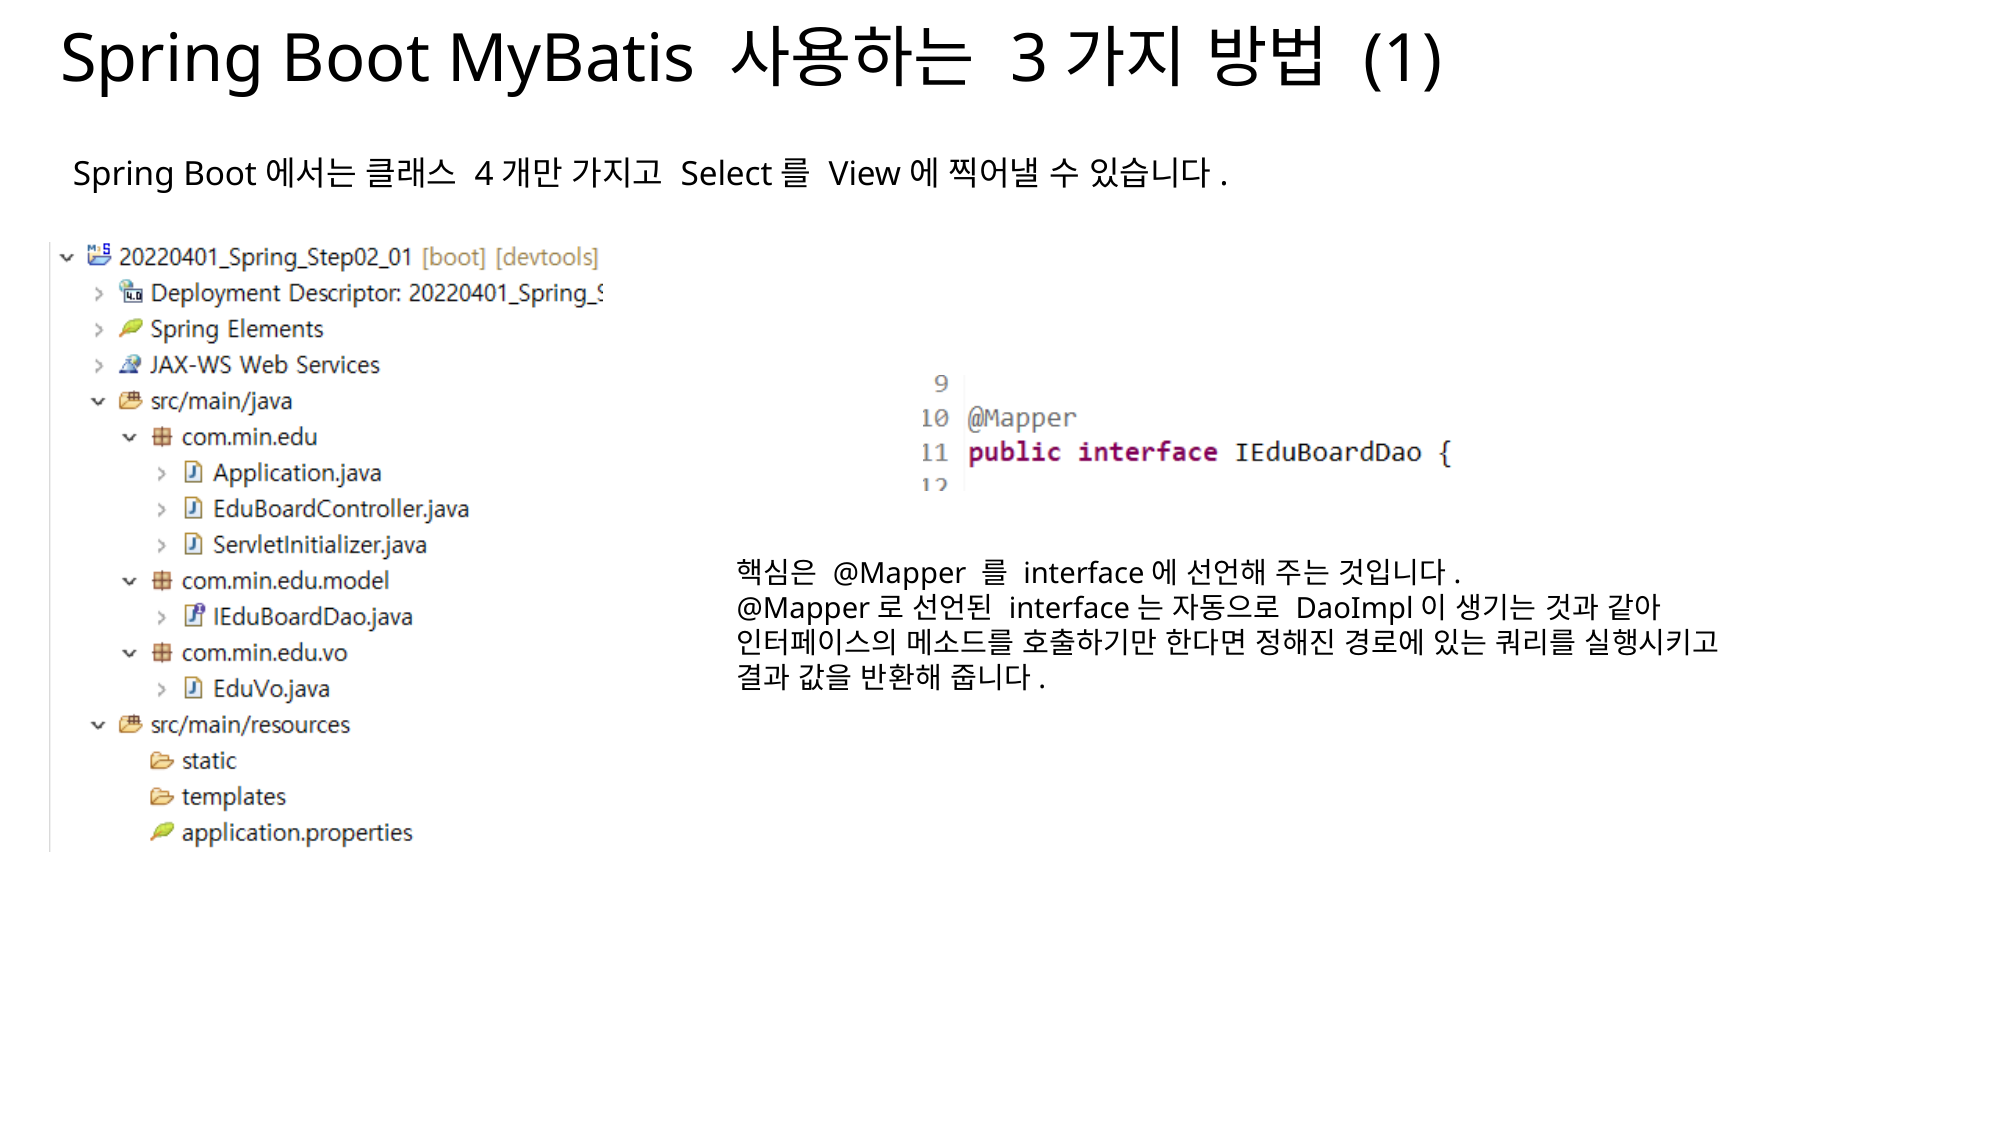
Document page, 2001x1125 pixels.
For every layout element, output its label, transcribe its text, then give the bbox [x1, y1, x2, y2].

text_box Spring Boot MyBatis 사용하는 3가지 방법 (1) [45, 7, 1457, 103]
picture [923, 375, 1466, 492]
text_box Spring Boot에서는 클래스 4개만 가지고 Select를 View에 찍어낼 수 있습니다. [58, 145, 1244, 200]
text_box 핵심은 @Mapper 를 interface에 선언해 주는 것입니다. @Mapper로 선언된 interface는 자동으로 DaoImpl이 생기는 것과 같아 인터페이스의 메소드를 호출하기만 한다면 정해진 경로에 있는 쿼리를 실행시키고 결과 값을 반환해 줍니다. [721, 547, 1736, 702]
picture [49, 242, 603, 852]
